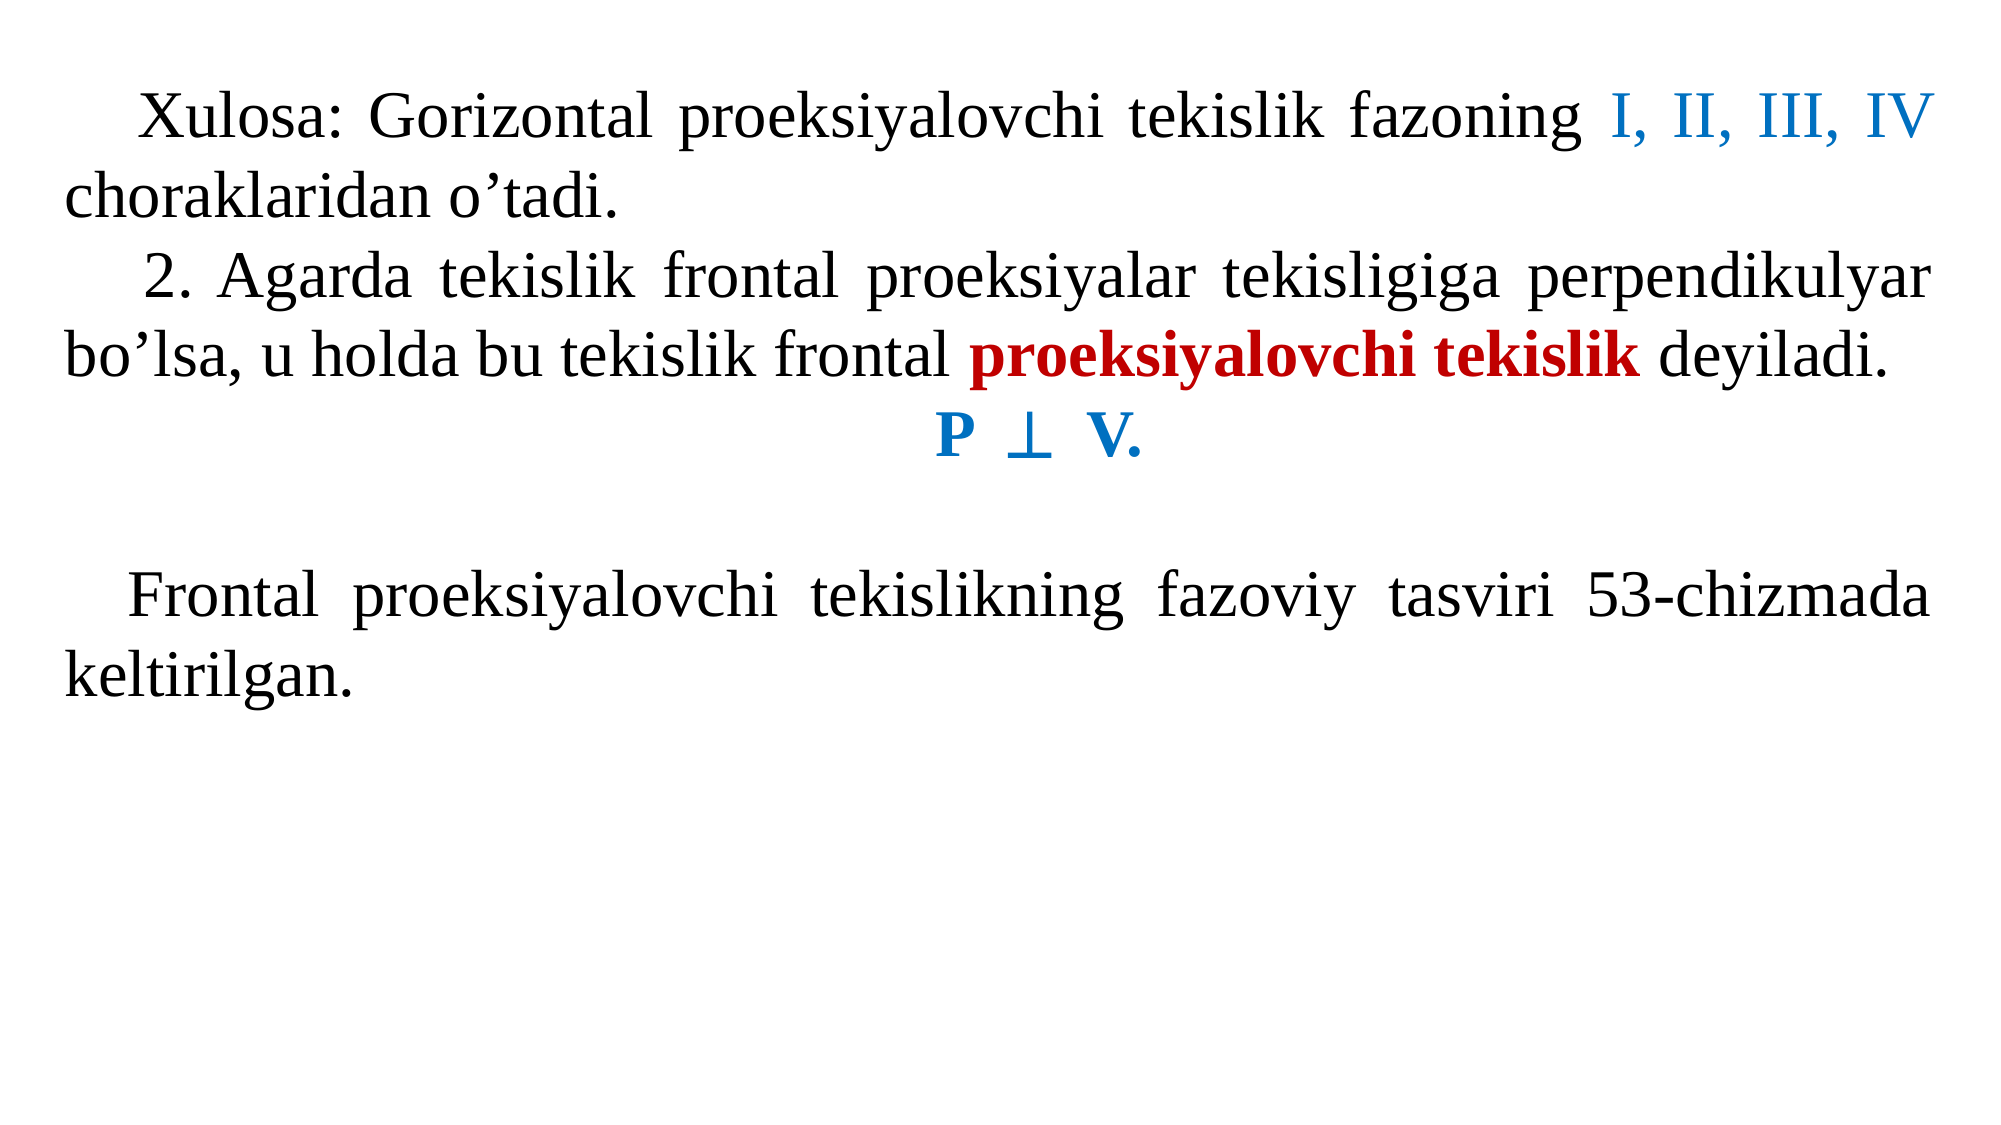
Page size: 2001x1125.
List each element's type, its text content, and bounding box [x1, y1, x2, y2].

text_box Xulosa: Gorizontal proeksiyalovchi tekislik fazoning I, II, III, IV choraklaridan o’tadi. 2. Agarda tekislik frontal proeksiyalar tekisligiga perpendikulyar bo’lsa, u holda bu tekislik frontal proeksiyalovchi tekislik deyiladi. P  V. Frontal proeksiyalovchi tekislikning fazoviy tasviri 53-chizmada keltirilgan. [50, 63, 1950, 718]
